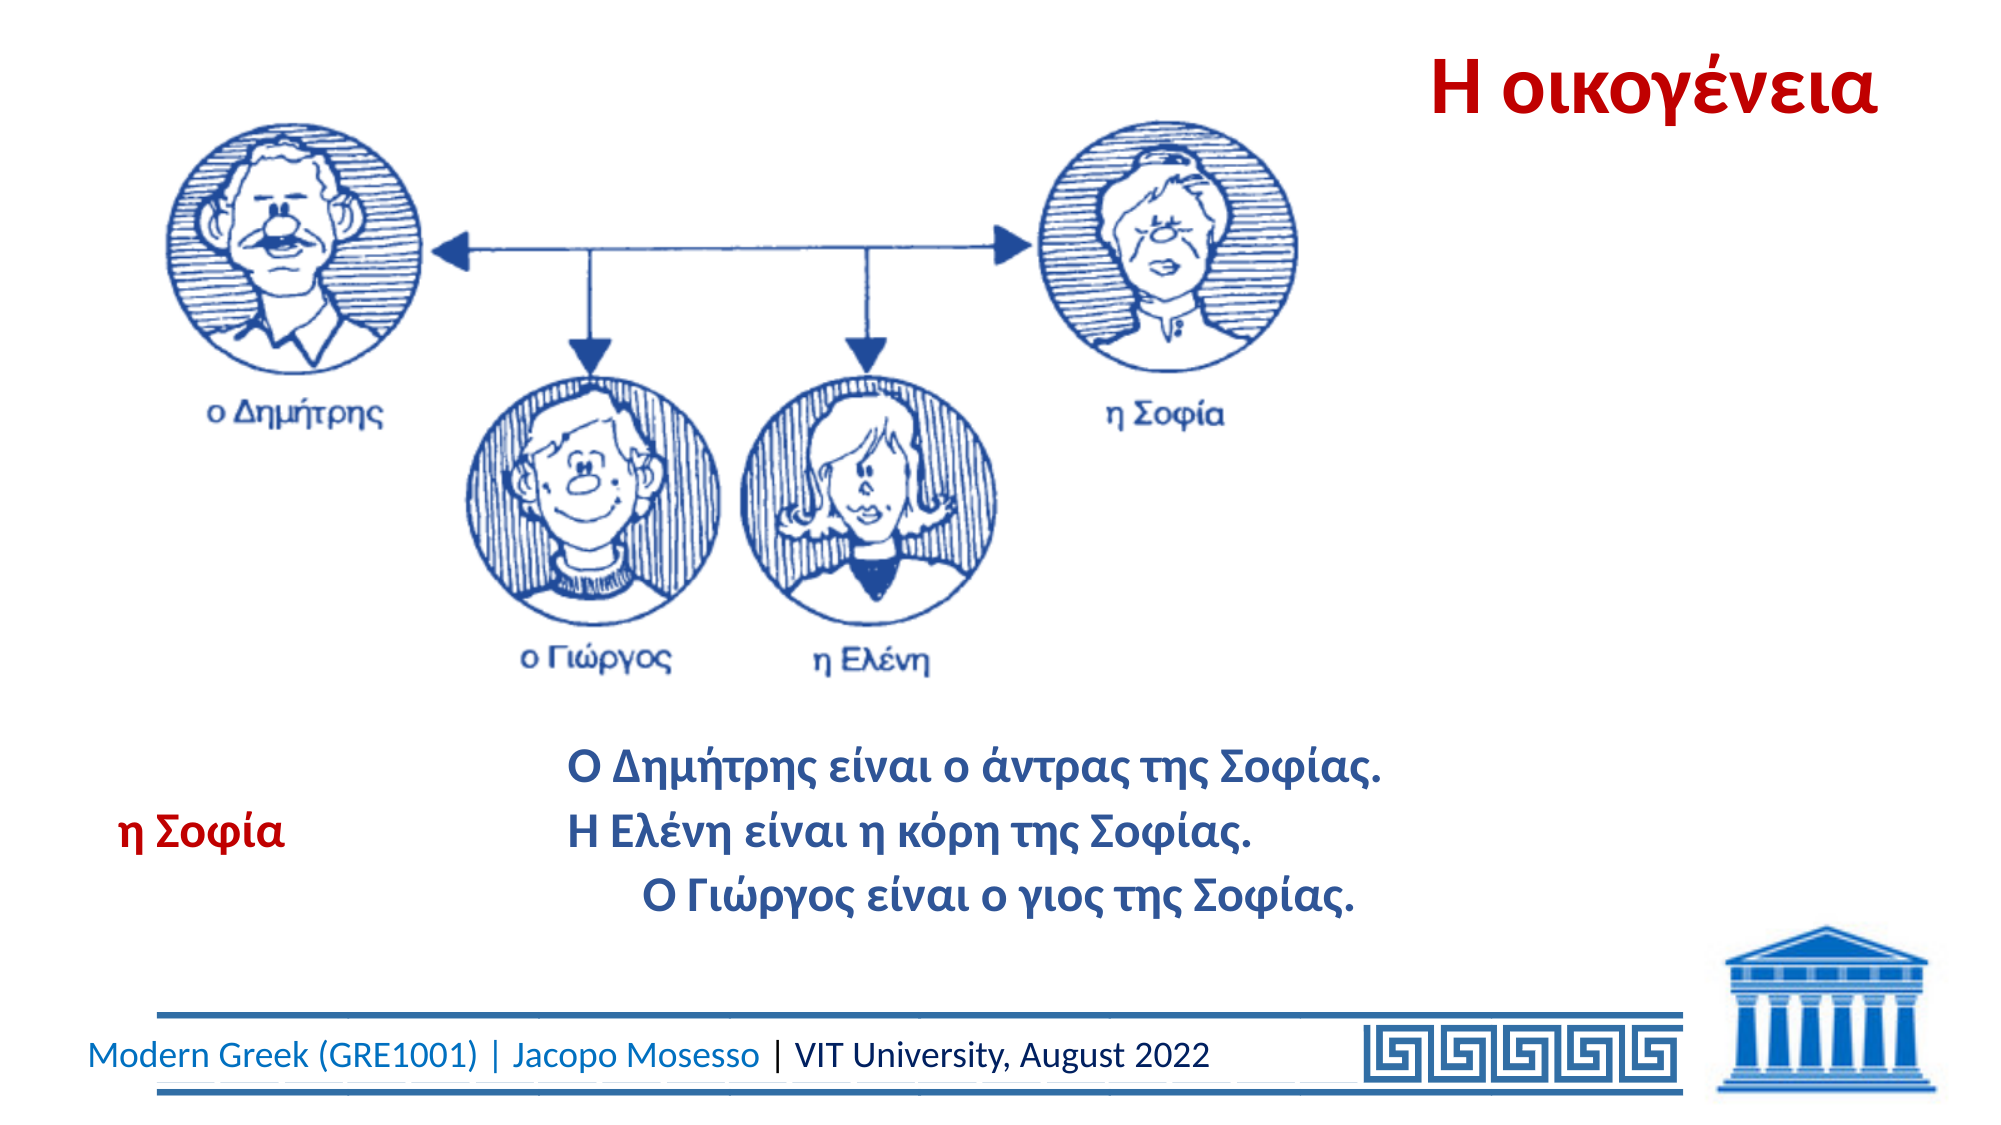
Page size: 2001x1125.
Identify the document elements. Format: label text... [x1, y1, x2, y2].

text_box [156, 1010, 1684, 1096]
text_box Ο Δημήτρης είναι ο άντρας της Σοφίας. η Σοφία Η Ελένη είναι η κόρη της Σοφίας. Ο Γιώργος είναι ο γιος της Σοφίας. [102, 721, 1813, 929]
text_box Modern Greek (GRE1001) | Jacopo Mosesso | VIT University, August 2022 [72, 1022, 156, 1083]
picture [1686, 862, 1969, 1125]
text_box Η οικογένεια [1415, 16, 1895, 138]
picture [102, 63, 1409, 709]
